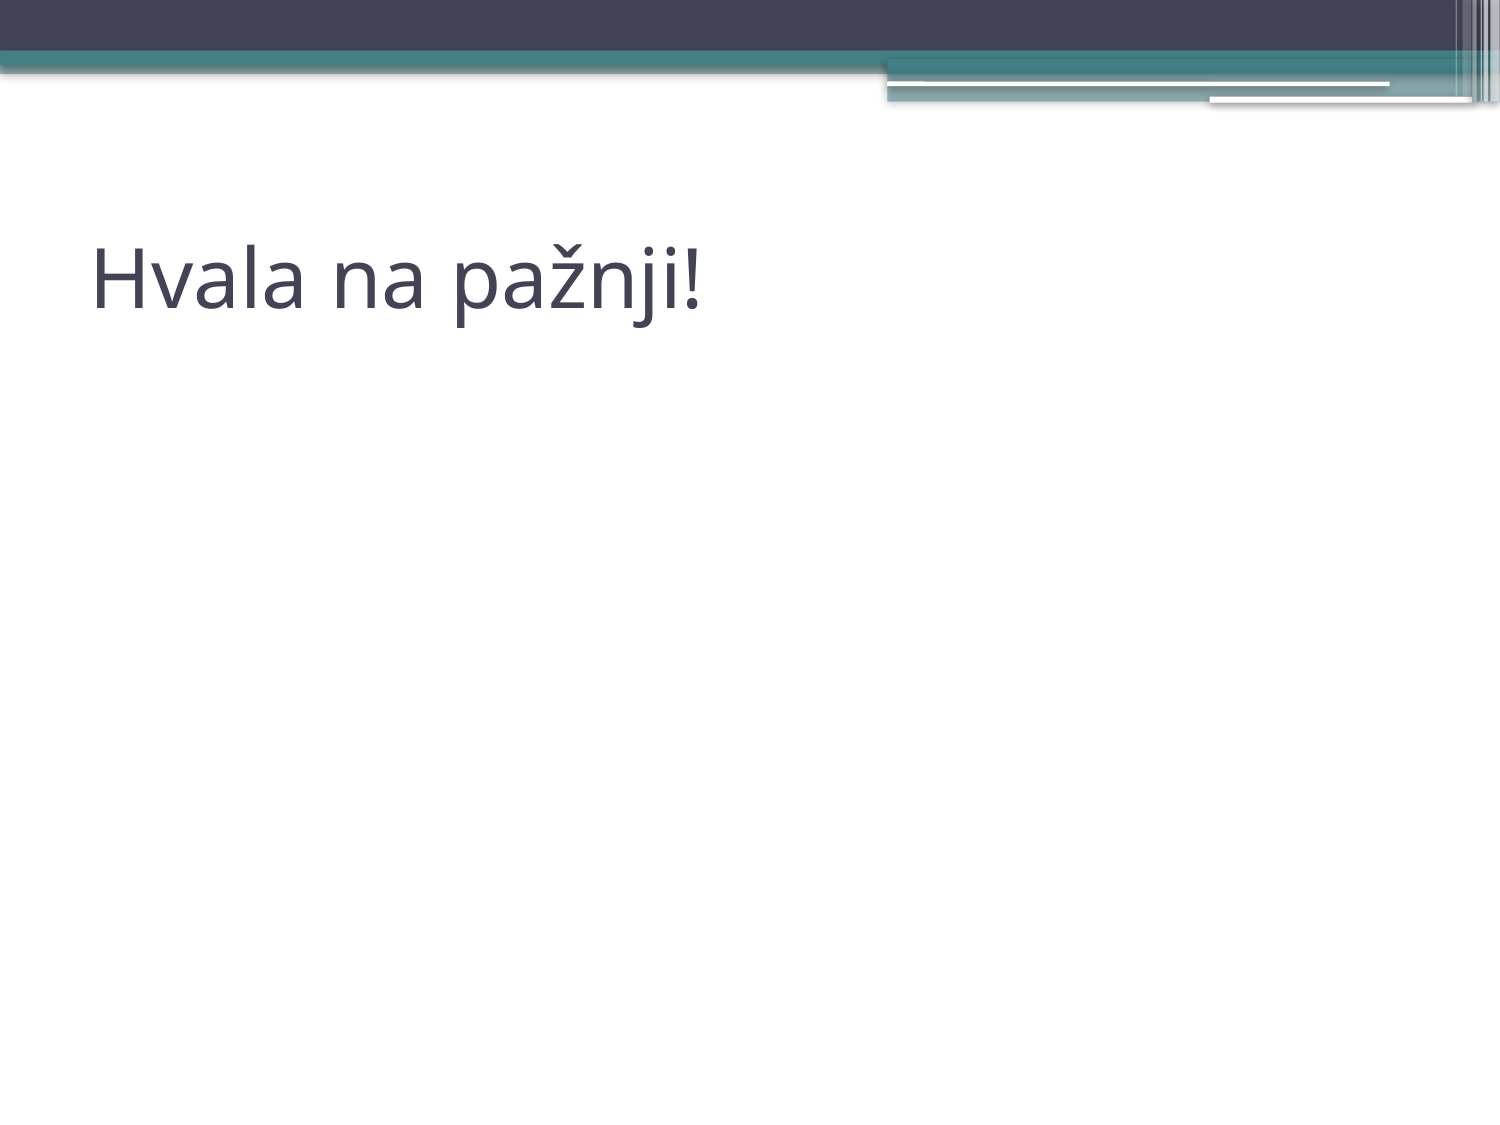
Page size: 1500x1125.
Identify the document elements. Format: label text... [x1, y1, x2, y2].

title Hvala na pažnji! [75, 187, 1425, 363]
